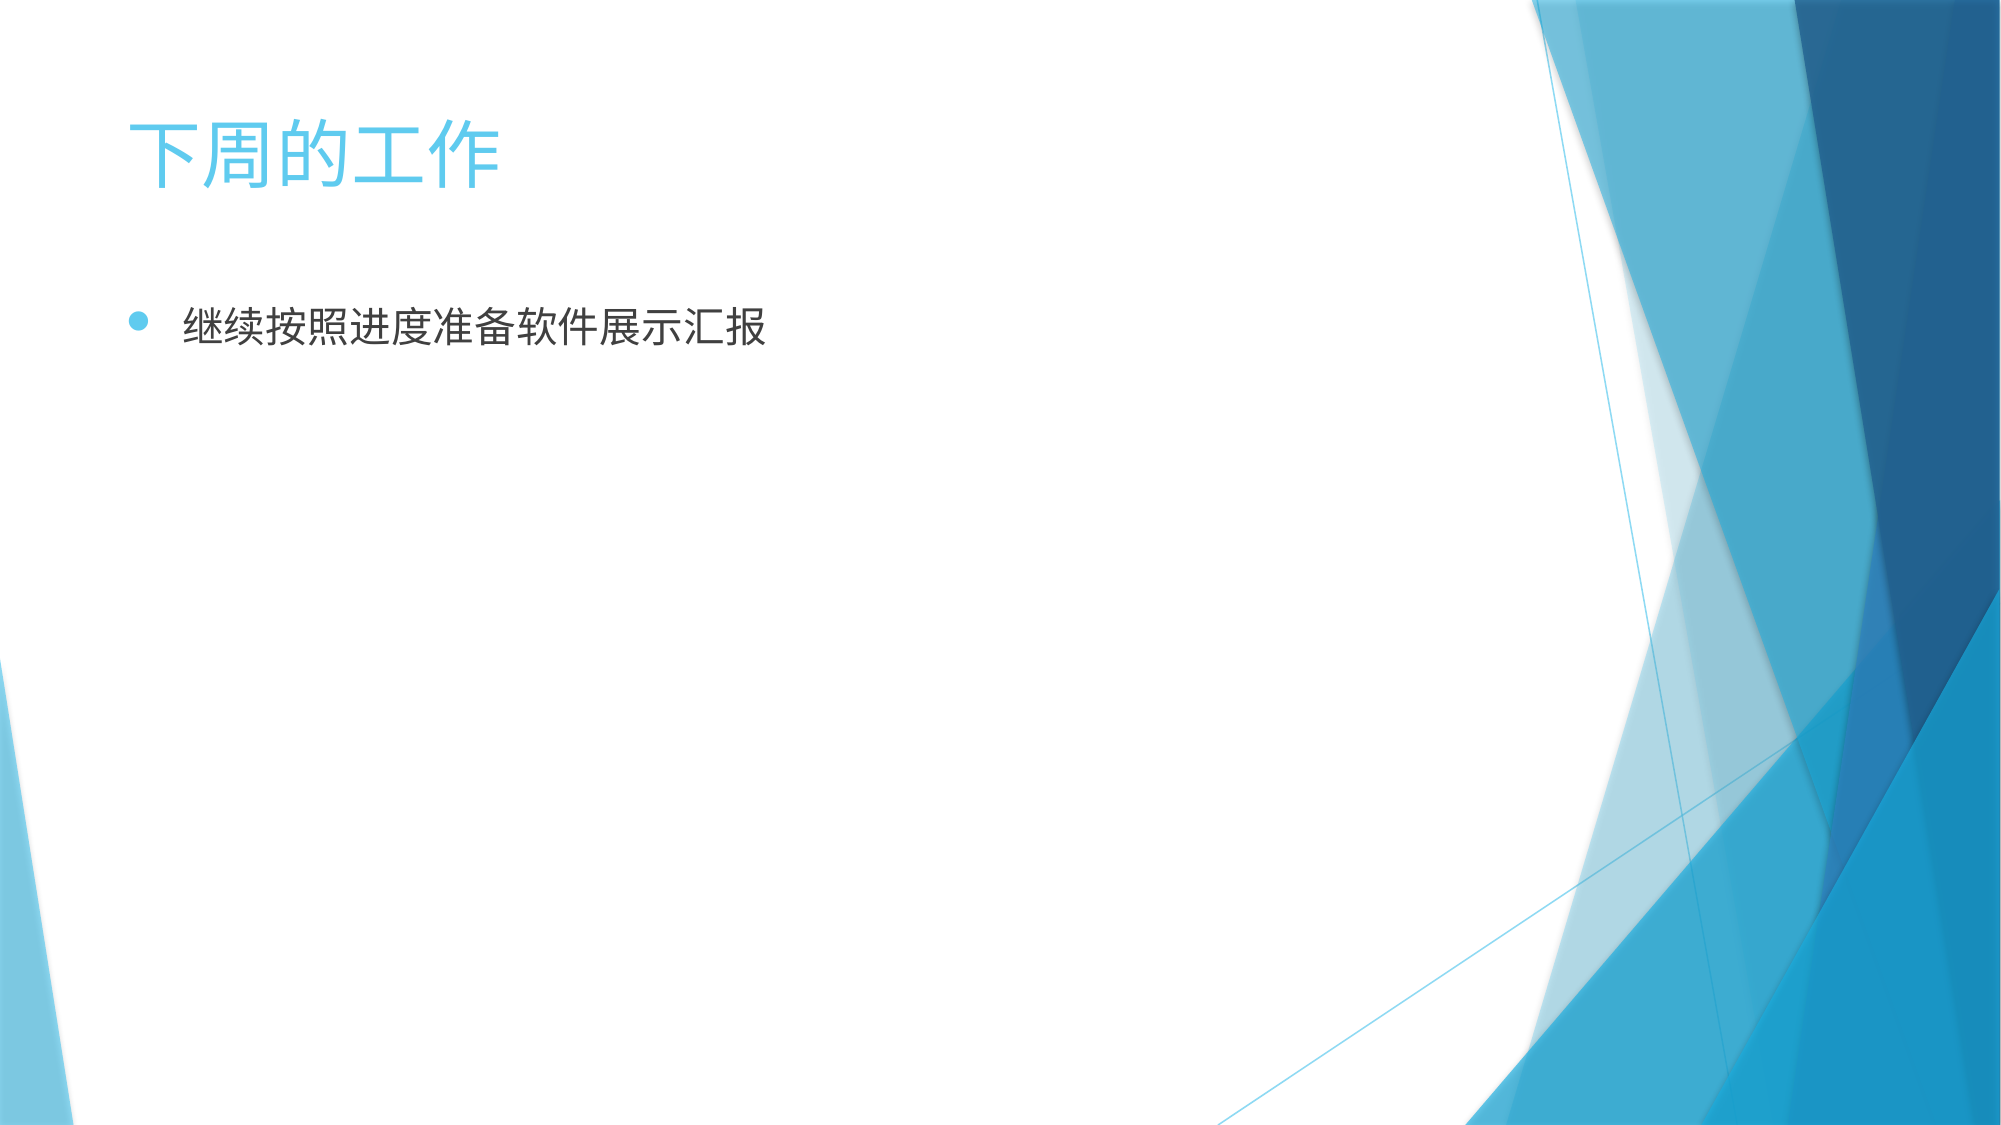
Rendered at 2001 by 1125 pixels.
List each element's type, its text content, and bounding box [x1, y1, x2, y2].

title 下周的工作 [111, 99, 1522, 268]
list 继续按照进度准备软件展示汇报 [111, 268, 1522, 906]
